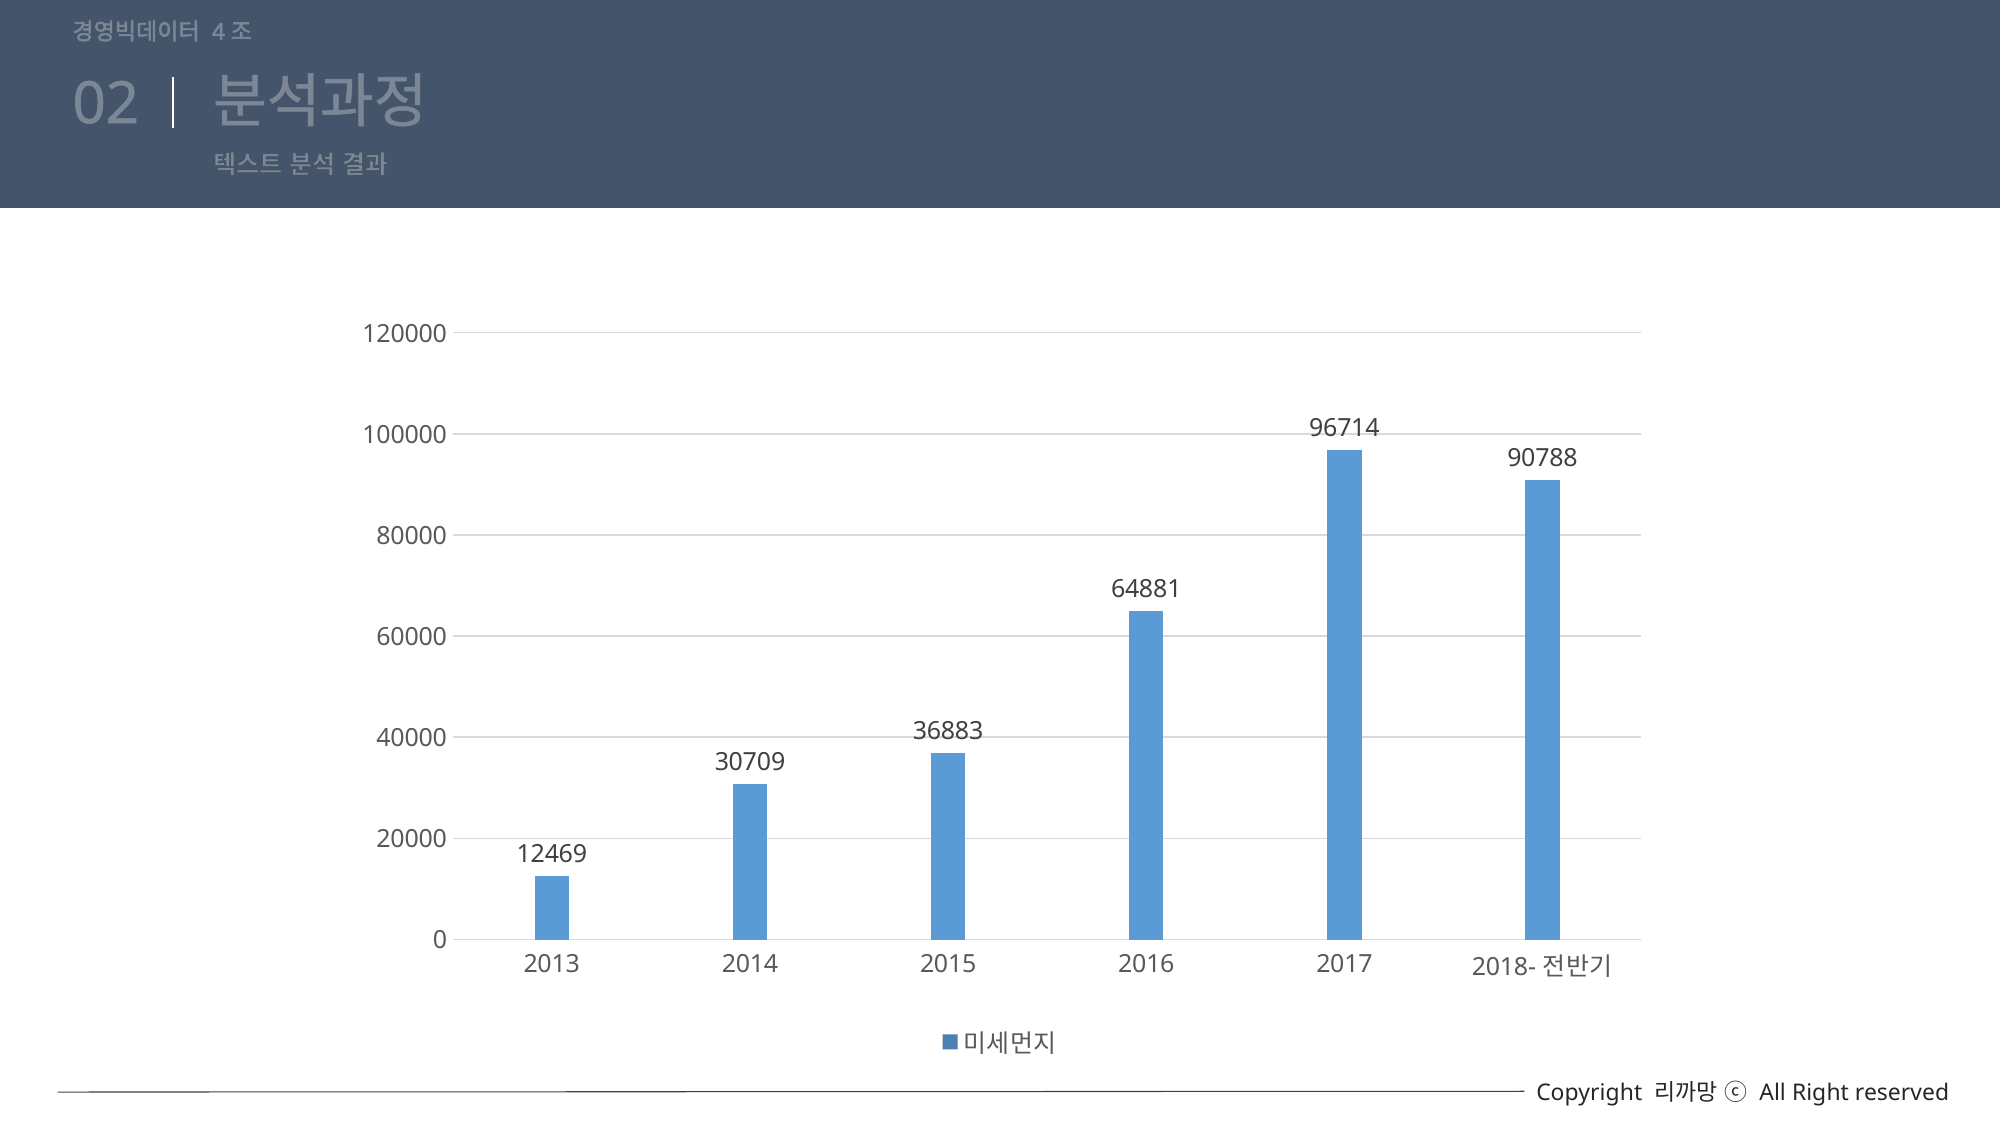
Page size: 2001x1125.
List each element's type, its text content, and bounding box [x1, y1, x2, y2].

list 경영빅데이터 4조 [57, 12, 198, 53]
list 텍스트 분석 결과 [198, 0, 883, 492]
chart [333, 228, 1667, 1067]
list 02 [57, 65, 198, 144]
